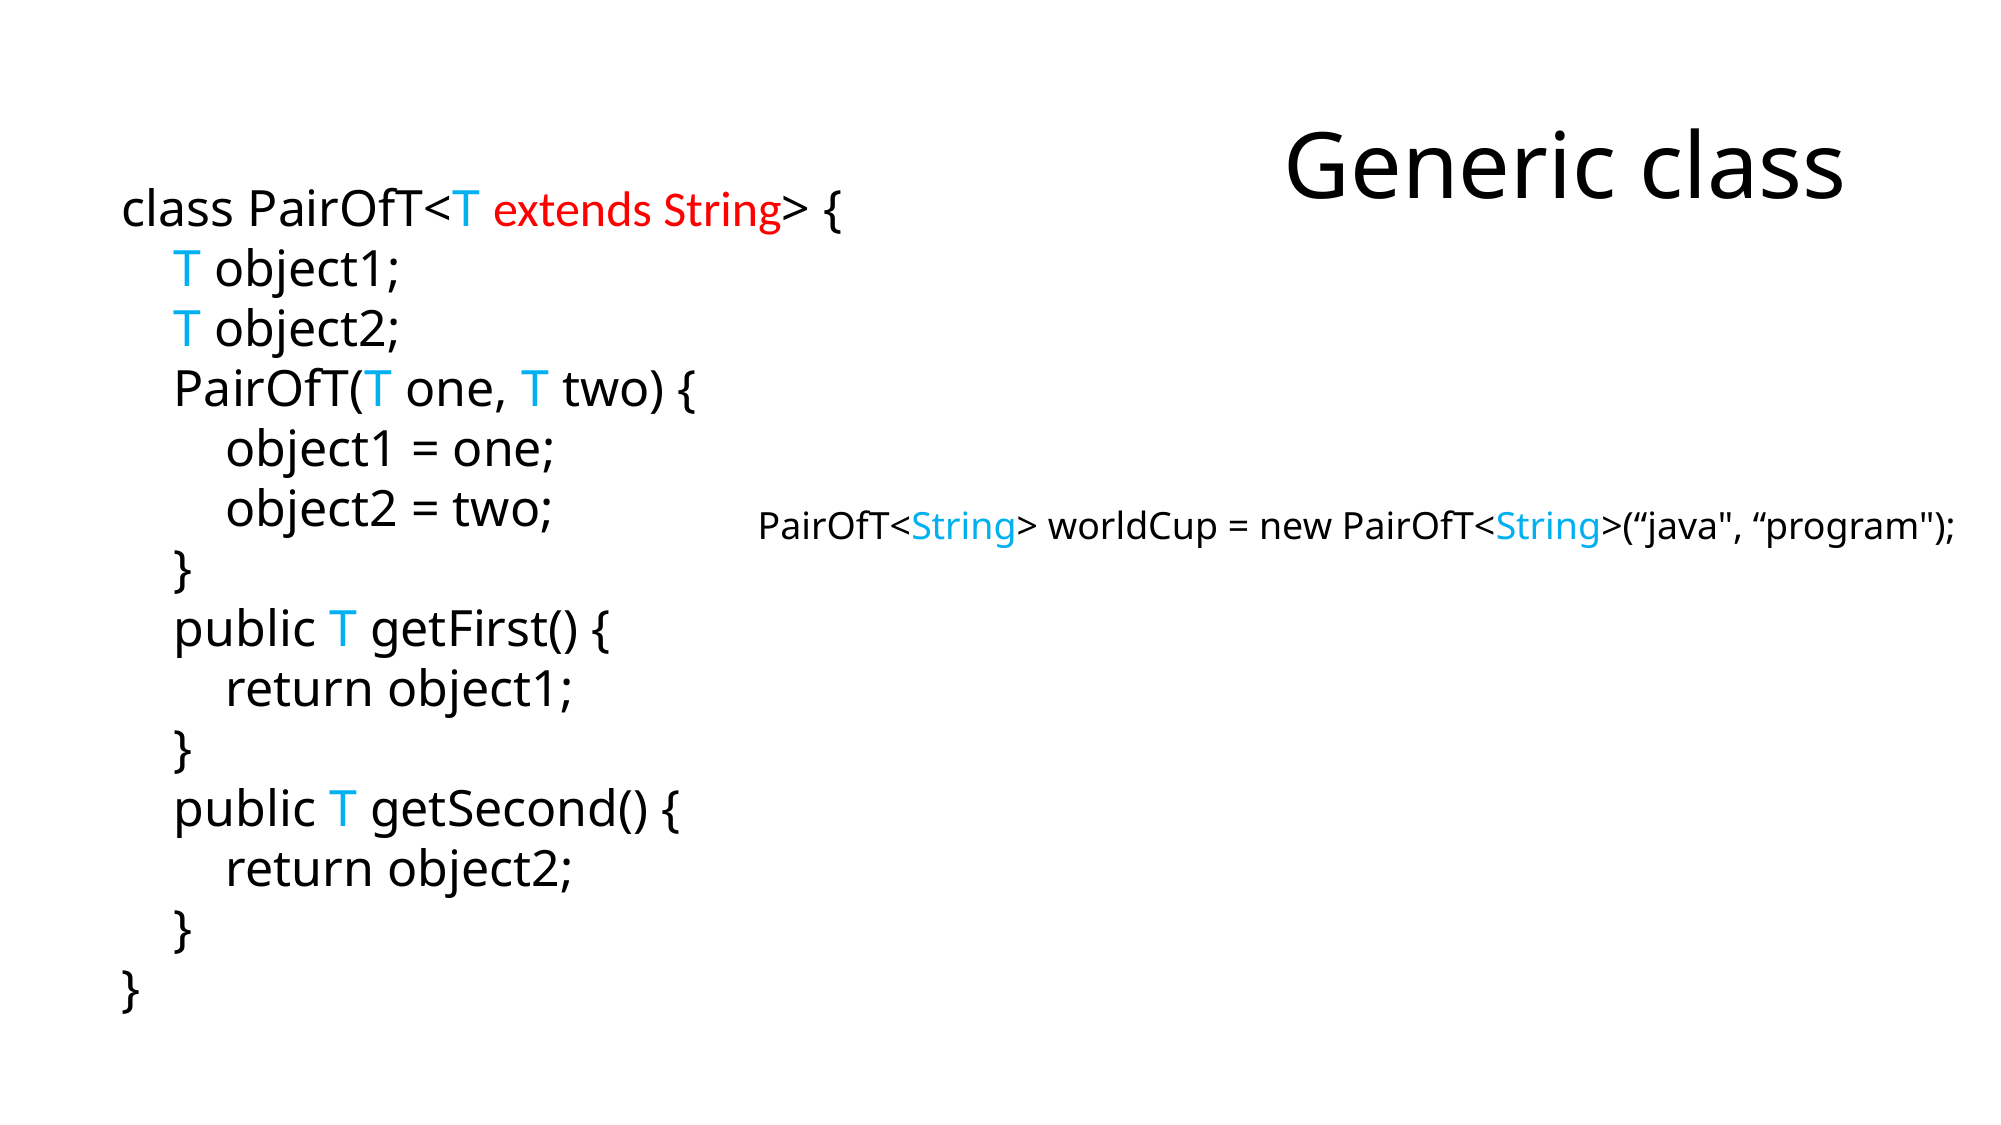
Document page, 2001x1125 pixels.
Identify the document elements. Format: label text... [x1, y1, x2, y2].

title Generic class [137, 59, 1863, 278]
text_box class PairOfT<T extends String> { T object1; T object2; PairOfT(T one, T two) { object1 = one; object2 = two; } public T getFirst() { return object1; } public T getSecond() { return object2; } } [107, 168, 1107, 1024]
text_box PairOfT<String> worldCup = new PairOfT<String>(“java", “program"); [742, 494, 2000, 599]
